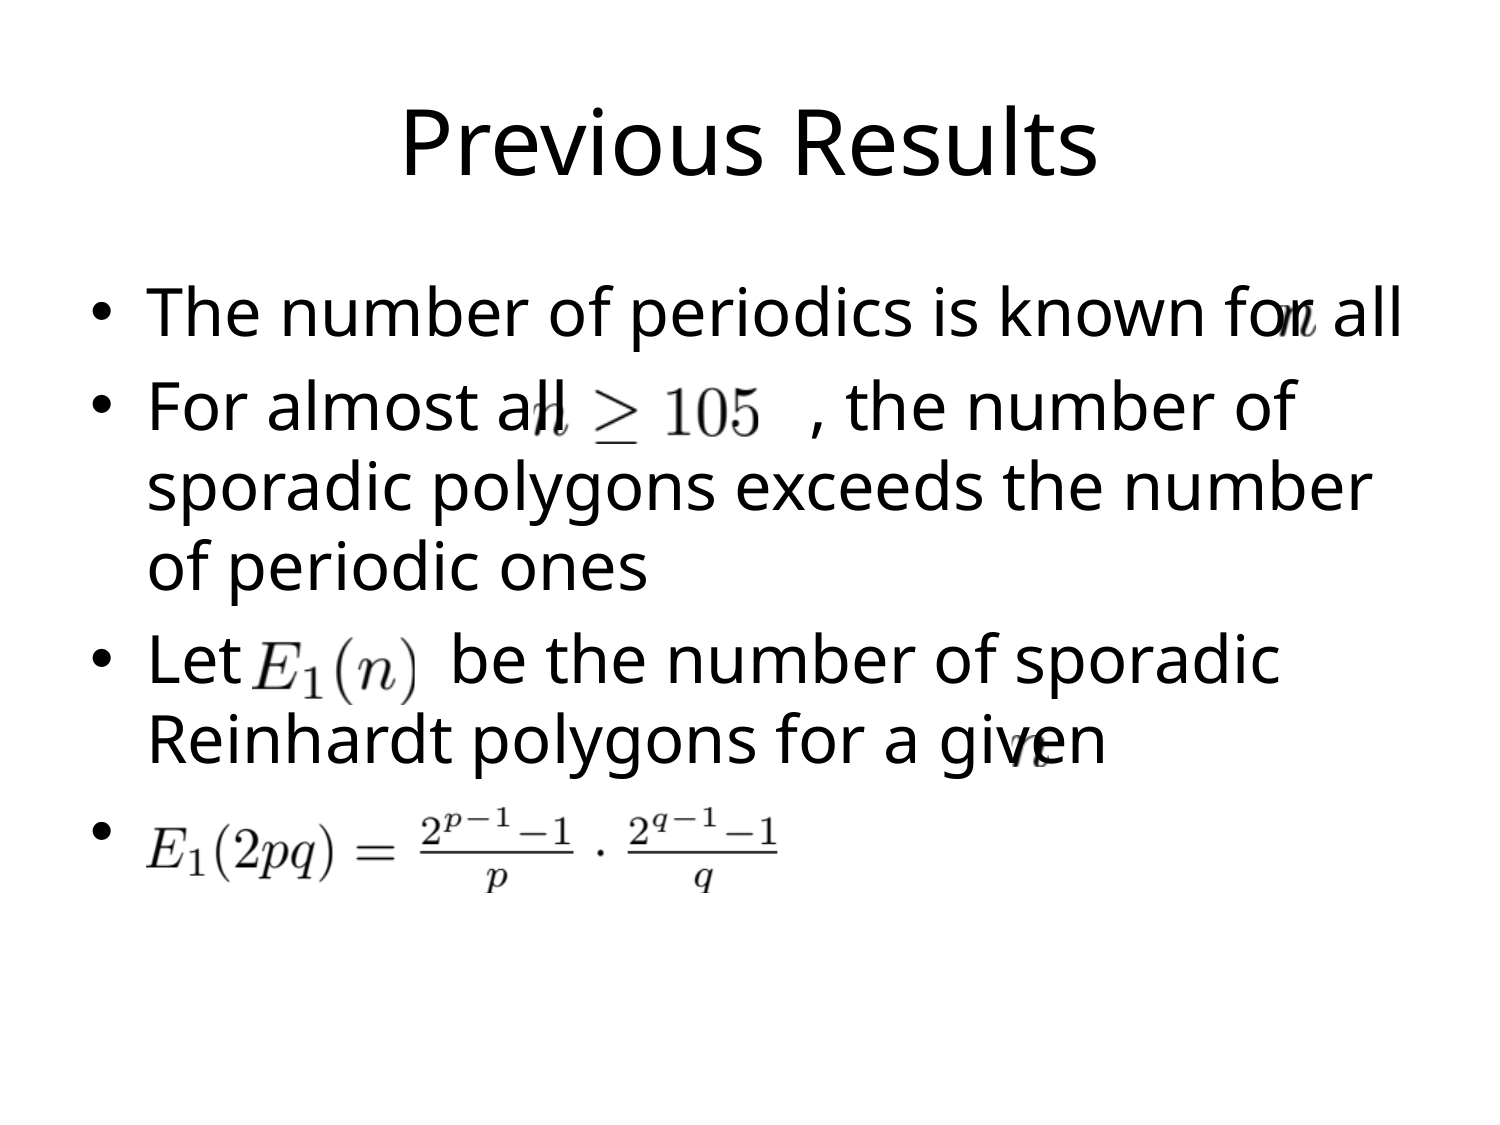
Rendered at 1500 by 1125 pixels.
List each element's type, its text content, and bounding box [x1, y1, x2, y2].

picture [251, 635, 415, 705]
picture [533, 387, 759, 445]
picture [1011, 735, 1050, 768]
picture [145, 805, 778, 893]
title Previous Results [75, 45, 1425, 233]
picture [1278, 304, 1317, 337]
list The number of periodics is known for all For almost all , the number of sporadic polygons exceeds the number of periodic ones Let be the number of sporadic Reinhardt polygons for a given [75, 262, 1425, 1005]
